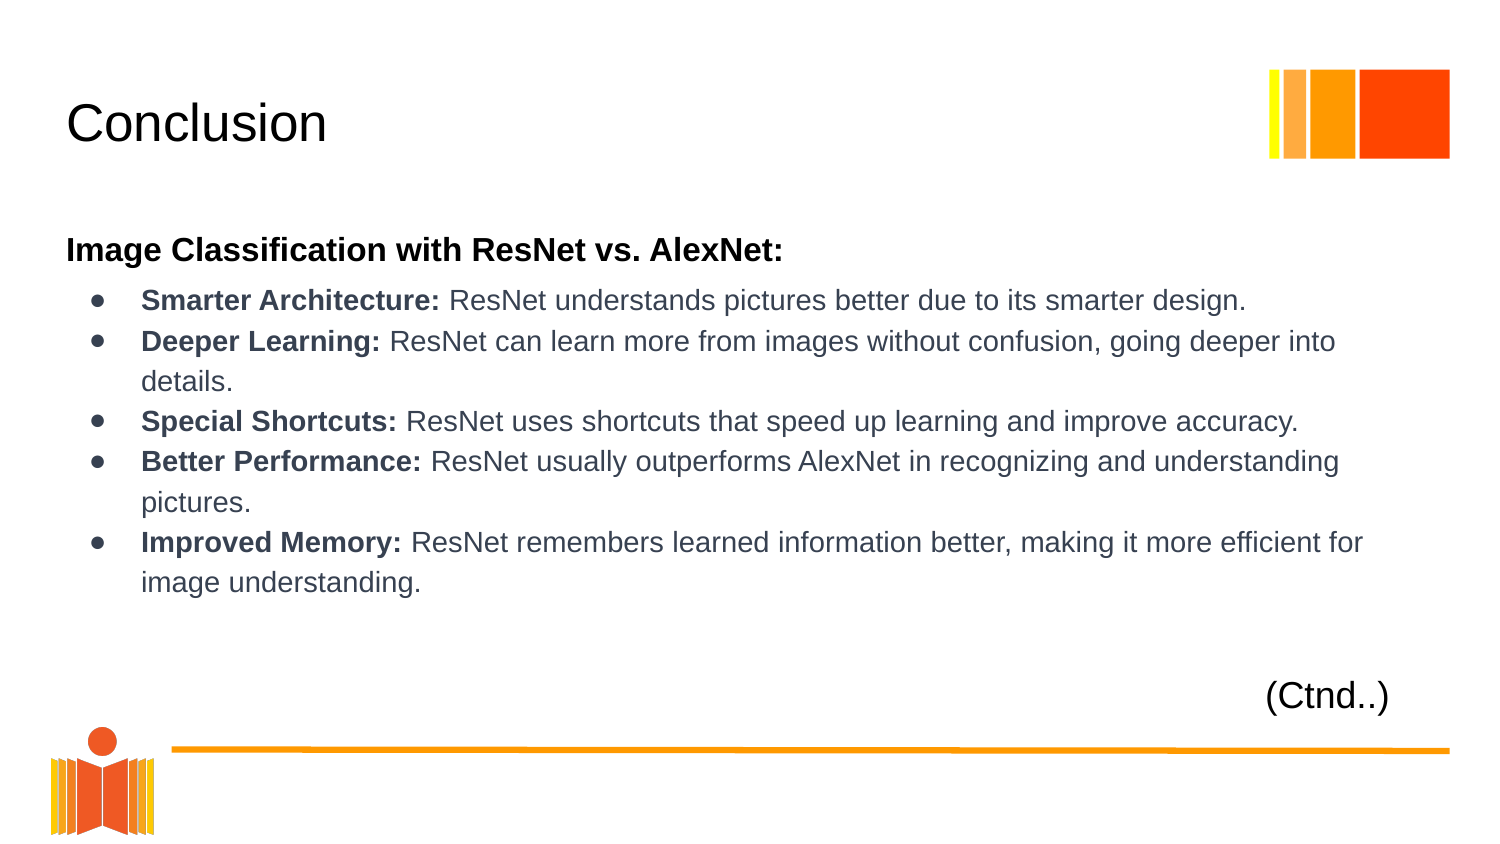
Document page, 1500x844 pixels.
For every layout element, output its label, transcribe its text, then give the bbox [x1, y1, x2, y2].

picture [51, 750, 164, 835]
list Image Classification with ResNet vs. AlexNet: Smarter Architecture: ResNet understands pictures better due to its smarter design. Deeper Learning: ResNet can learn more from images without confusion, going deeper into details. Special Shortcuts: ResNet uses shortcuts that speed up learning and improve accuracy. Better Performance: ResNet usually outperforms AlexNet in recognizing and understanding pictures. Improved Memory: ResNet remembers learned information better, making it more efficient for image understanding. [51, 189, 1449, 750]
text_box (Ctnd..) [1249, 656, 1490, 736]
title Conclusion [51, 72, 1449, 167]
